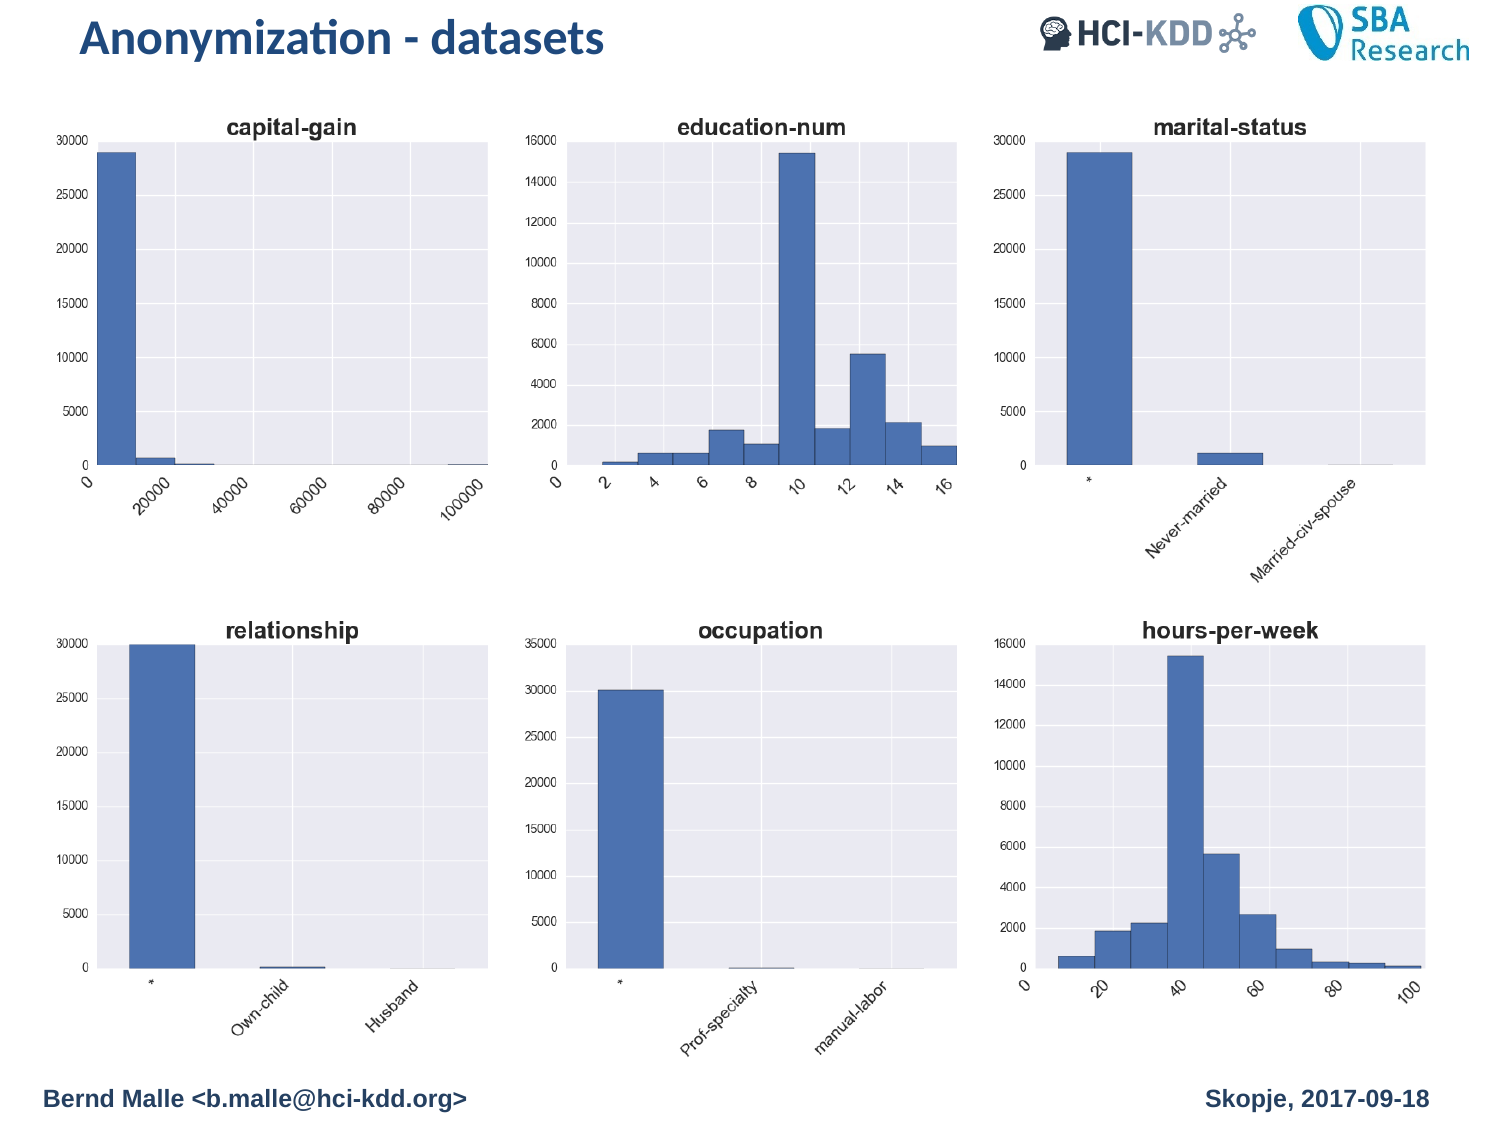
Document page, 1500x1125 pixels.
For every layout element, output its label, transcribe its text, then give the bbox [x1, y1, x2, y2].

title Anonymization - datasets [71, 0, 1042, 71]
picture [1040, 0, 1256, 83]
picture [1298, 4, 1469, 61]
picture [45, 104, 1437, 1071]
